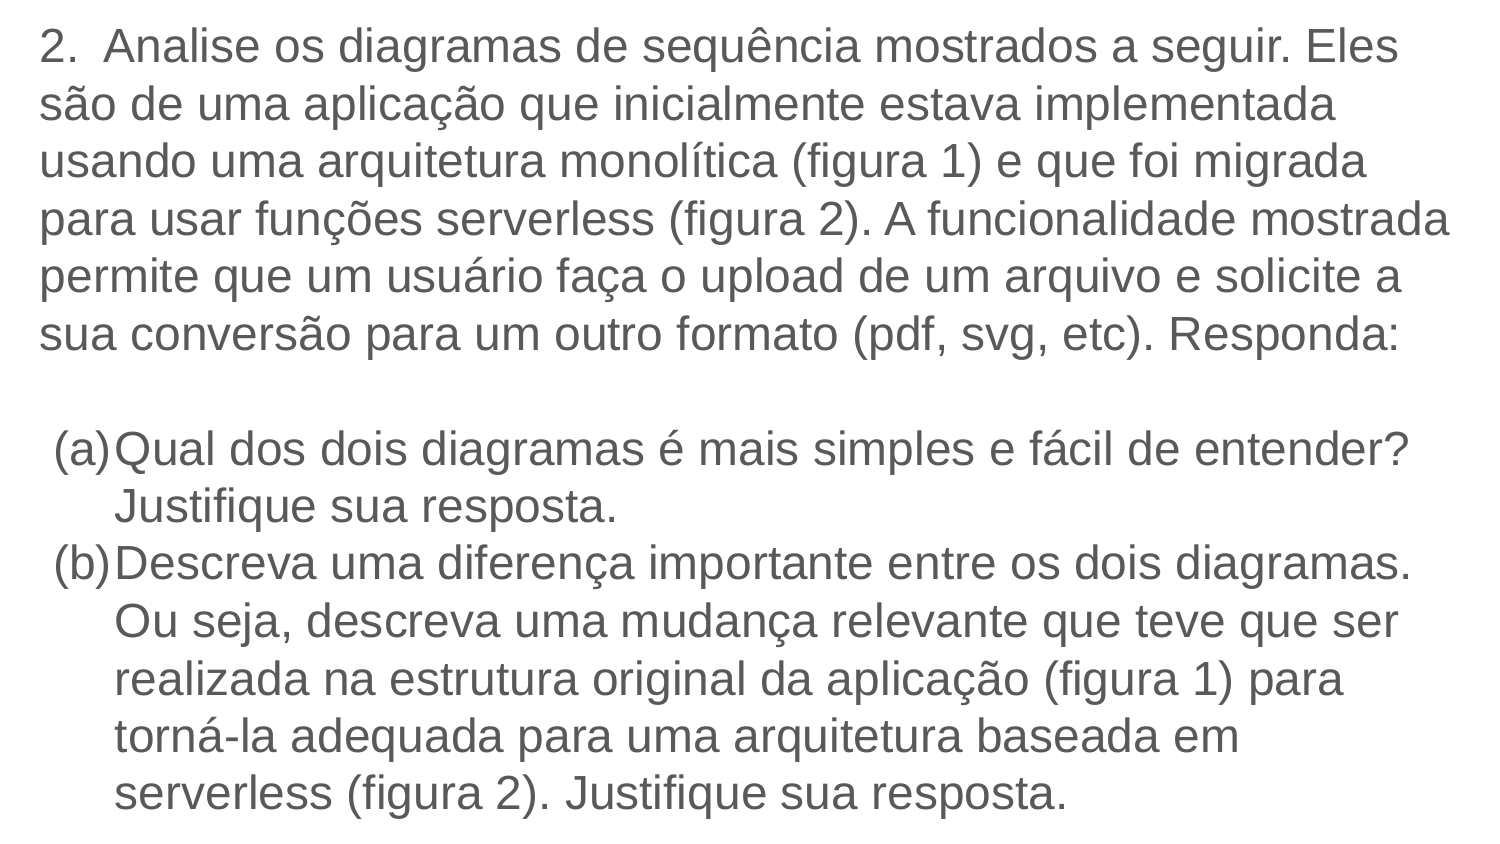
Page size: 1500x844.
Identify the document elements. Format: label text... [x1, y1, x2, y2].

text_box 2. Analise os diagramas de sequência mostrados a seguir. Eles são de uma aplicação que inicialmente estava implementada usando uma arquitetura monolítica (figura 1) e que foi migrada para usar funções serverless (figura 2). A funcionalidade mostrada permite que um usuário faça o upload de um arquivo e solicite a sua conversão para um outro formato (pdf, svg, etc). Responda: Qual dos dois diagramas é mais simples e fácil de entender? Justifique sua resposta. Descreva uma diferença importante entre os dois diagramas. Ou seja, descreva uma mudança relevante que teve que ser realizada na estrutura original da aplicação (figura 1) para torná-la adequada para uma arquitetura baseada em serverless (figura 2). Justifique sua resposta. [24, 0, 1488, 832]
